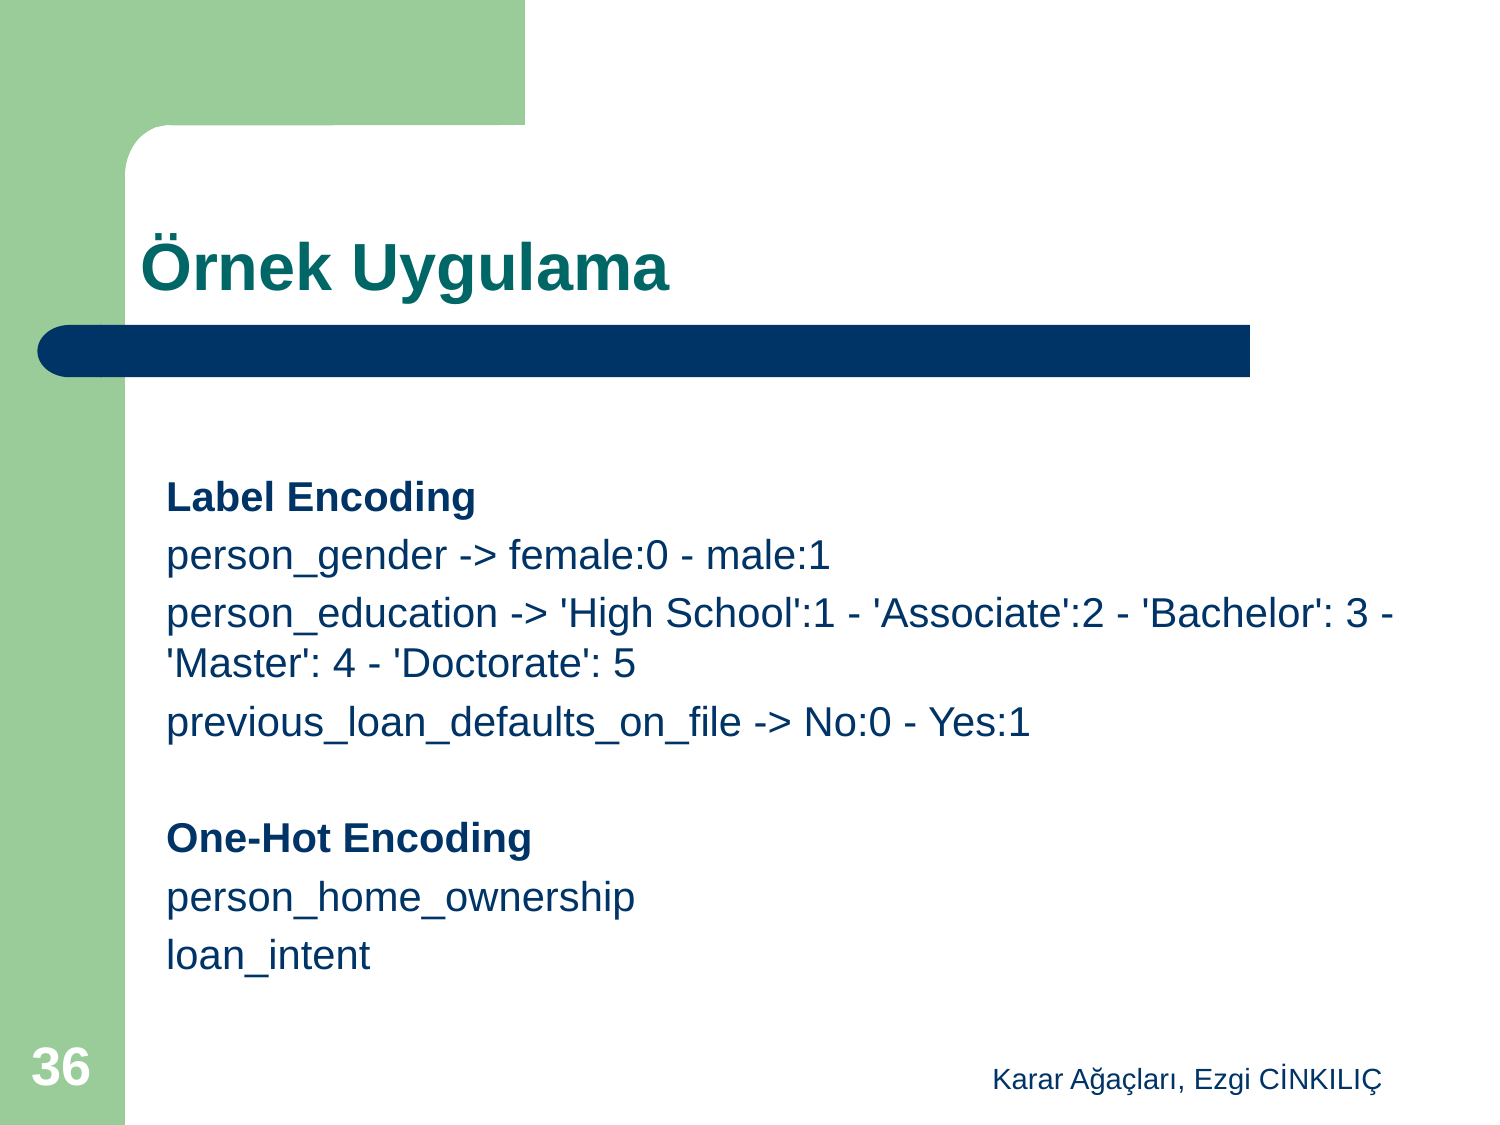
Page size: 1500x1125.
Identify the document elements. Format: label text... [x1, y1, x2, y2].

title Örnek Uygulama [125, 125, 1425, 313]
slide_number 36 [13, 1023, 111, 1105]
list Label Encoding person_gender -> female:0 - male:1 person_education -> 'High School':1 - 'Associate':2 - 'Bachelor': 3 - 'Master': 4 - 'Doctorate': 5 previous_loan_defaults_on_file -> No:0 - Yes:1 One-Hot Encoding person_home_ownership loan_intent [151, 461, 1414, 1073]
footer Karar Ağaçları, Ezgi CİNKILIÇ [950, 1025, 1426, 1103]
